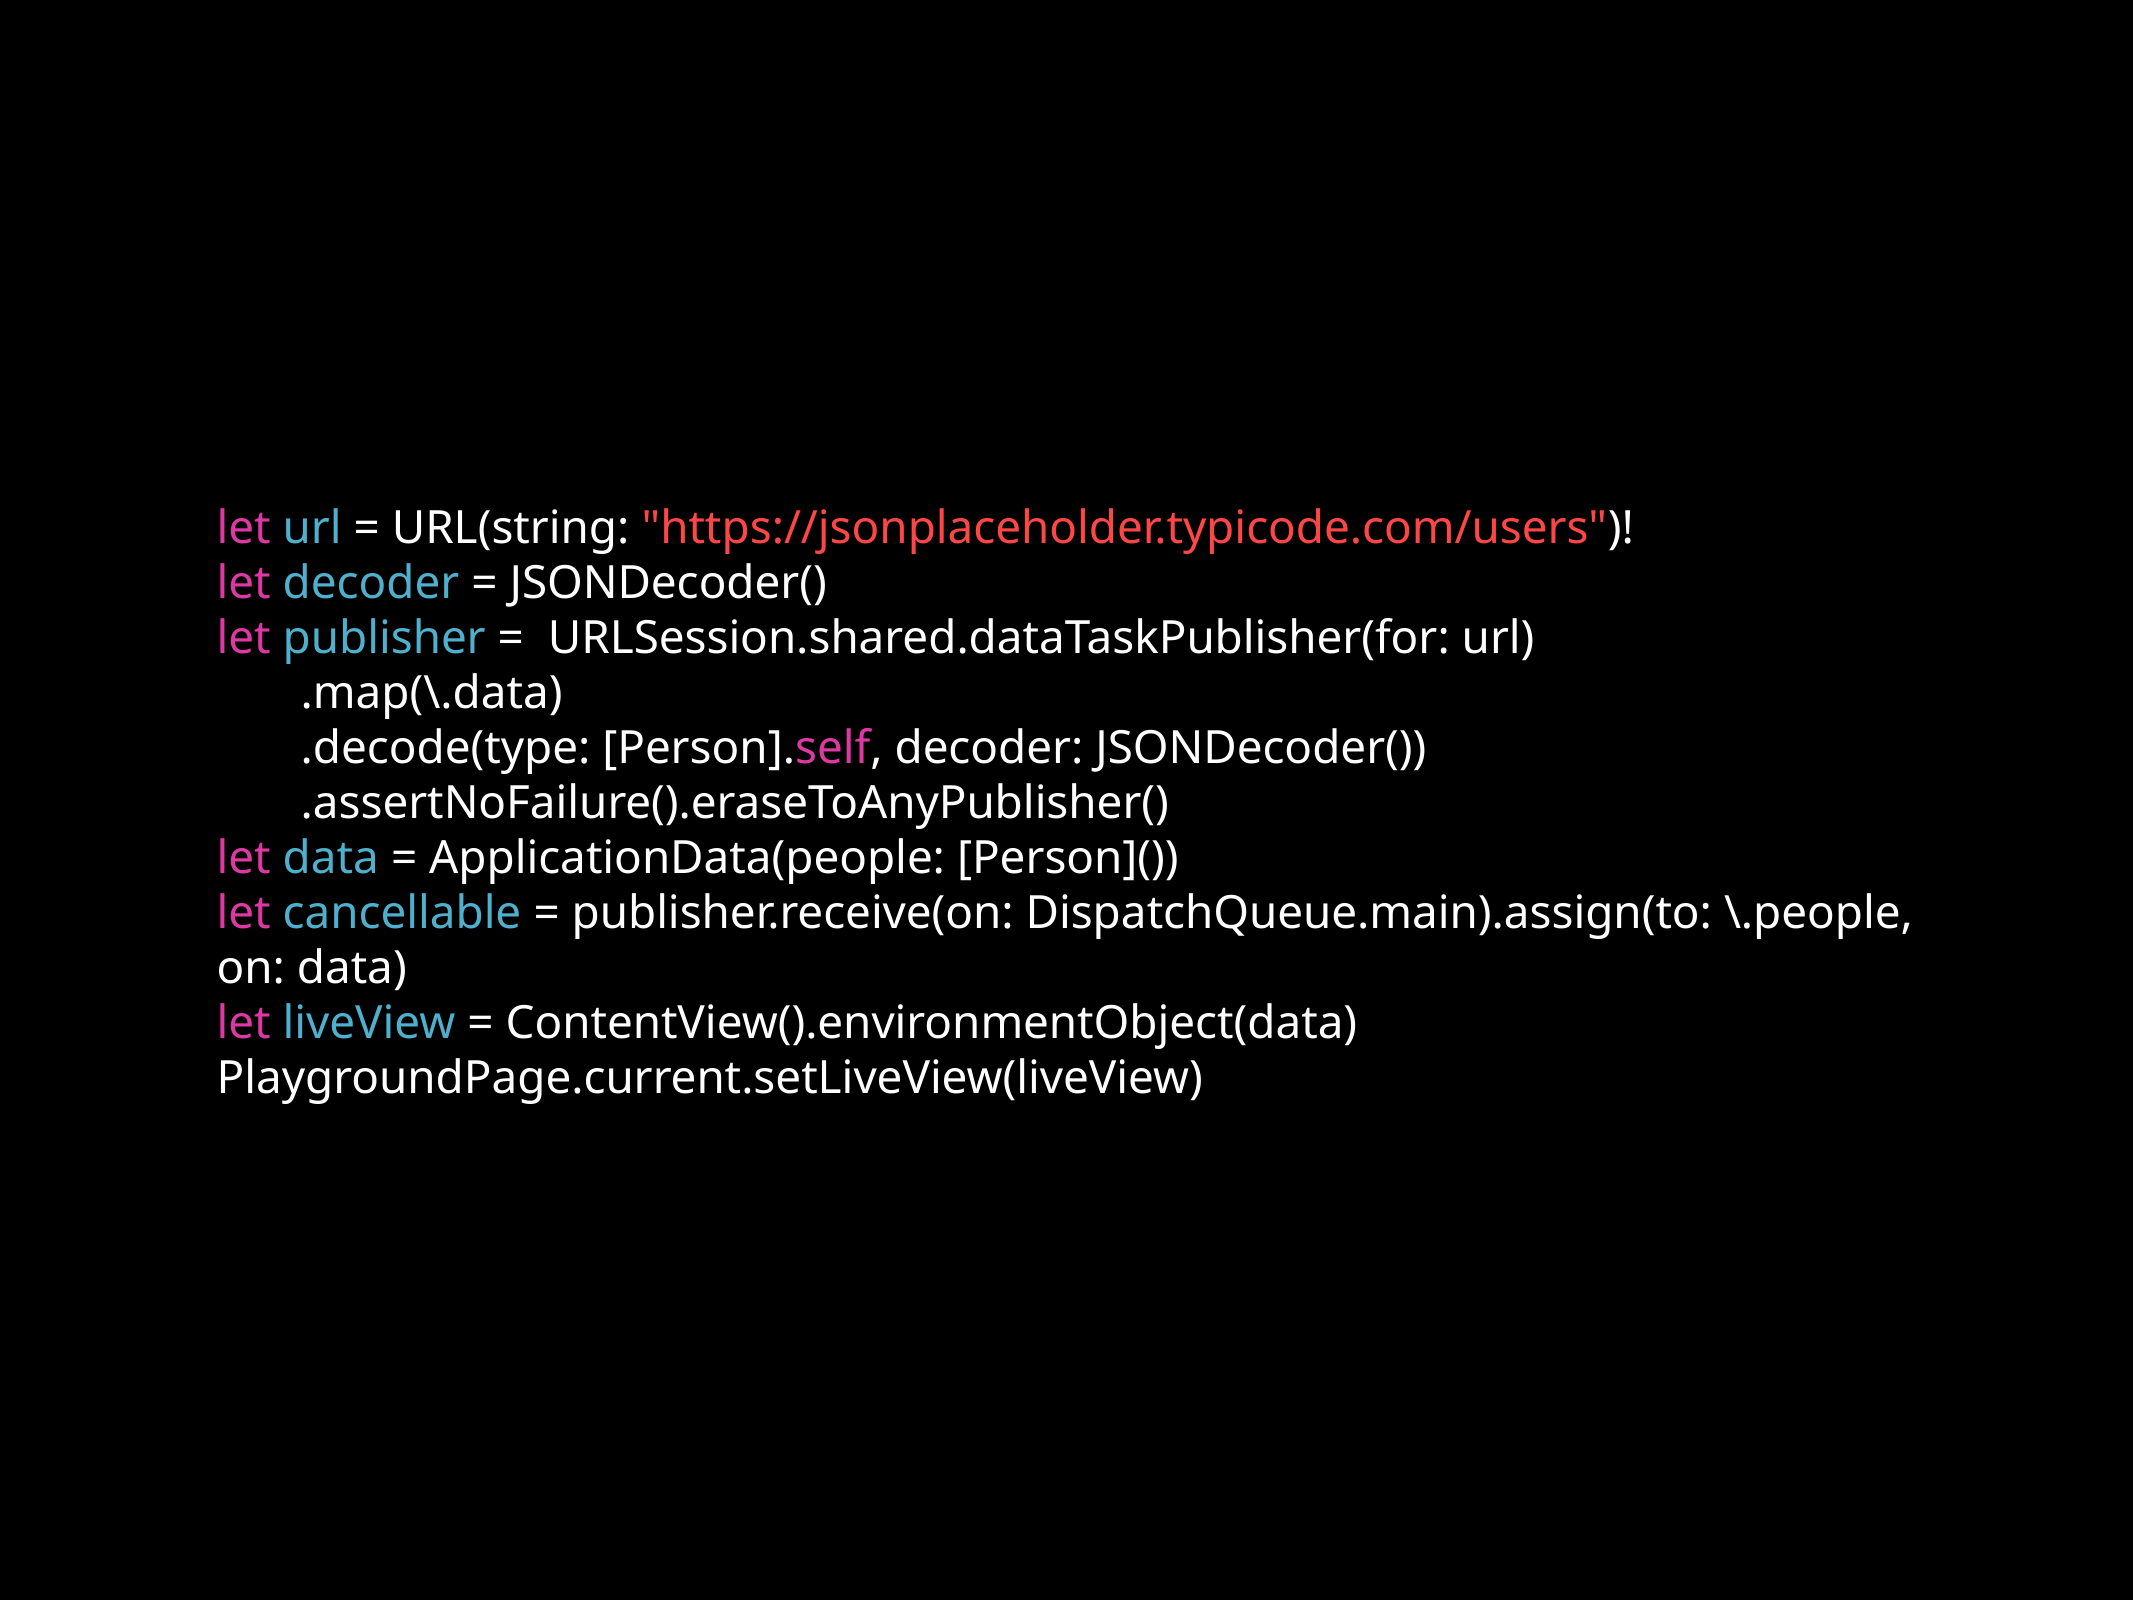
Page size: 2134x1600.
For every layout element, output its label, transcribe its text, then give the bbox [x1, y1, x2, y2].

title let url = URL(string: "https://jsonplaceholder.typicode.com/users")! let decoder = JSONDecoder() let publisher = URLSession.shared.dataTaskPublisher(for: url) .map(\.data) .decode(type: [Person].self, decoder: JSONDecoder()) .assertNoFailure().eraseToAnyPublisher() let data = ApplicationData(people: [Person]()) let cancellable = publisher.receive(on: DispatchQueue.main).assign(to: \.people, on: data) let liveView = ContentView().environmentObject(data) PlaygroundPage.current.setLiveView(liveView) [207, 182, 1926, 1418]
